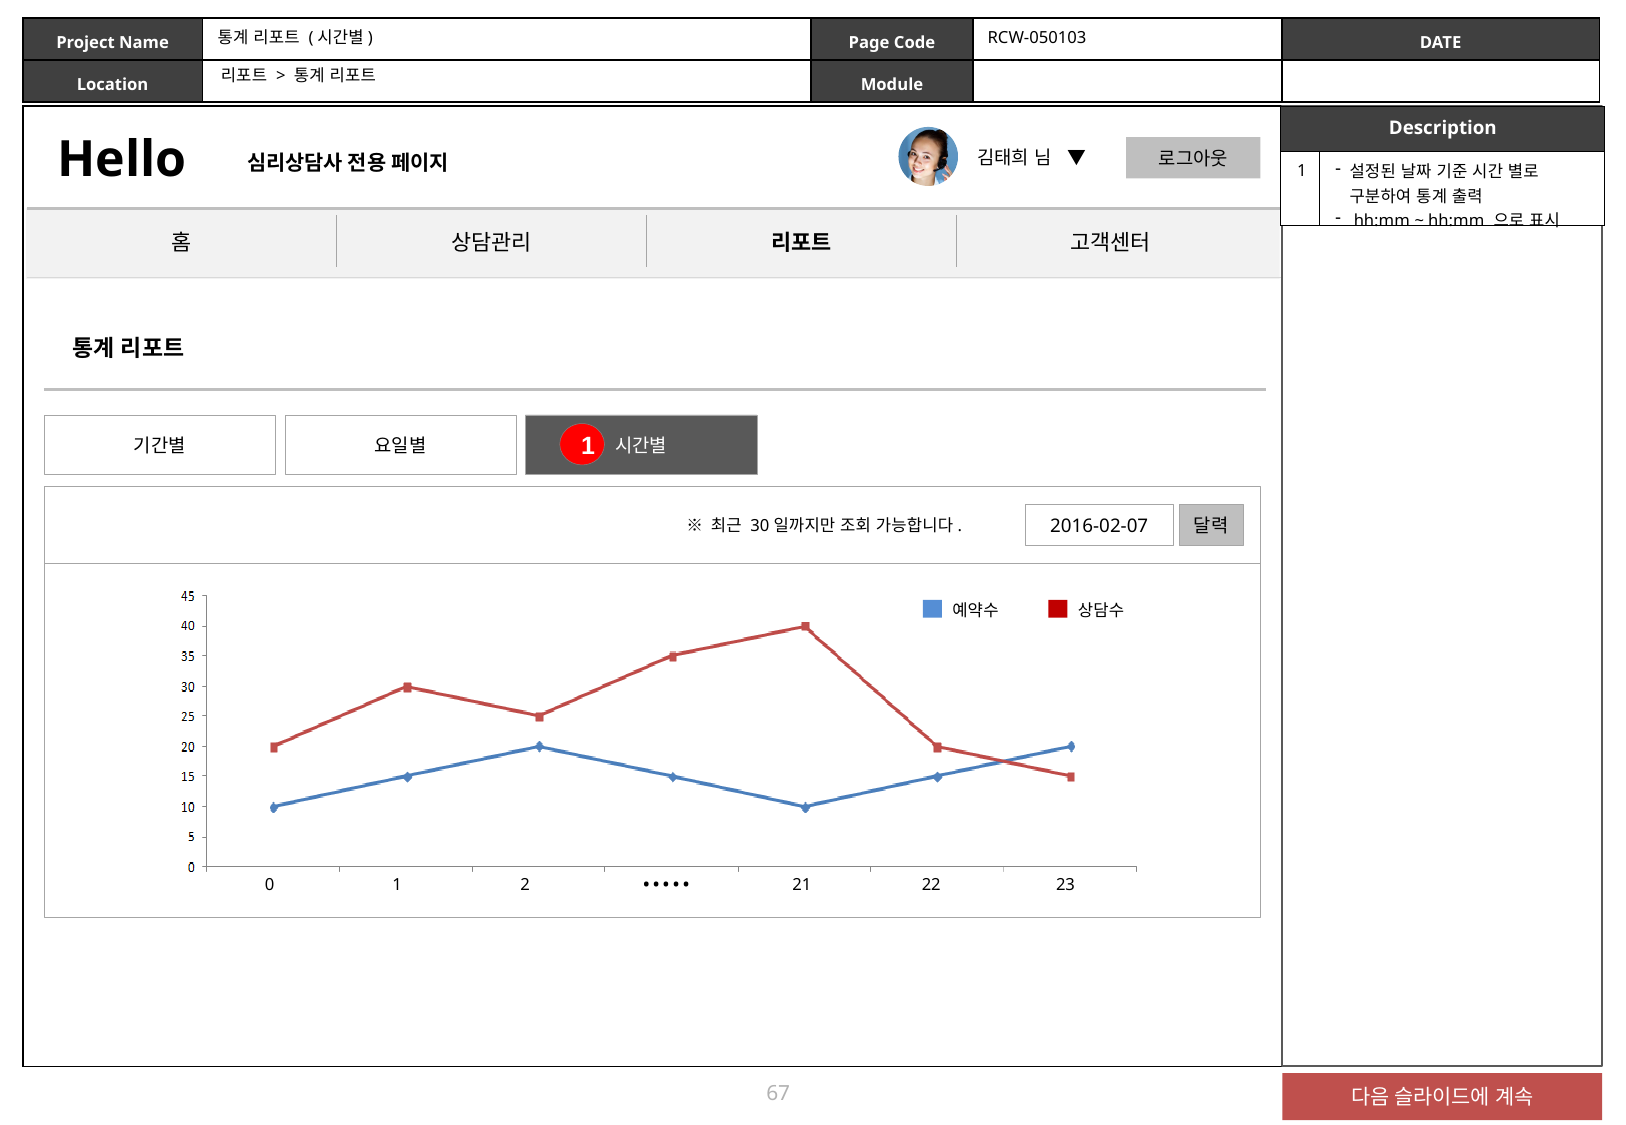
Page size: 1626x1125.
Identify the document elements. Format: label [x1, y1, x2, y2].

text_box [972, 19, 1102, 54]
table_cell [1320, 152, 1604, 225]
picture [176, 586, 1146, 903]
text_box [202, 19, 388, 54]
text_box [206, 57, 392, 93]
picture [898, 126, 958, 186]
text_box [57, 326, 200, 369]
text_box [42, 484, 1262, 919]
text_box [523, 413, 759, 476]
table_cell [1281, 152, 1319, 225]
text_box [42, 413, 277, 476]
table_header [1281, 107, 1604, 151]
text_box [1280, 1071, 1604, 1122]
slide_number [588, 1063, 968, 1124]
text_box [283, 413, 519, 476]
